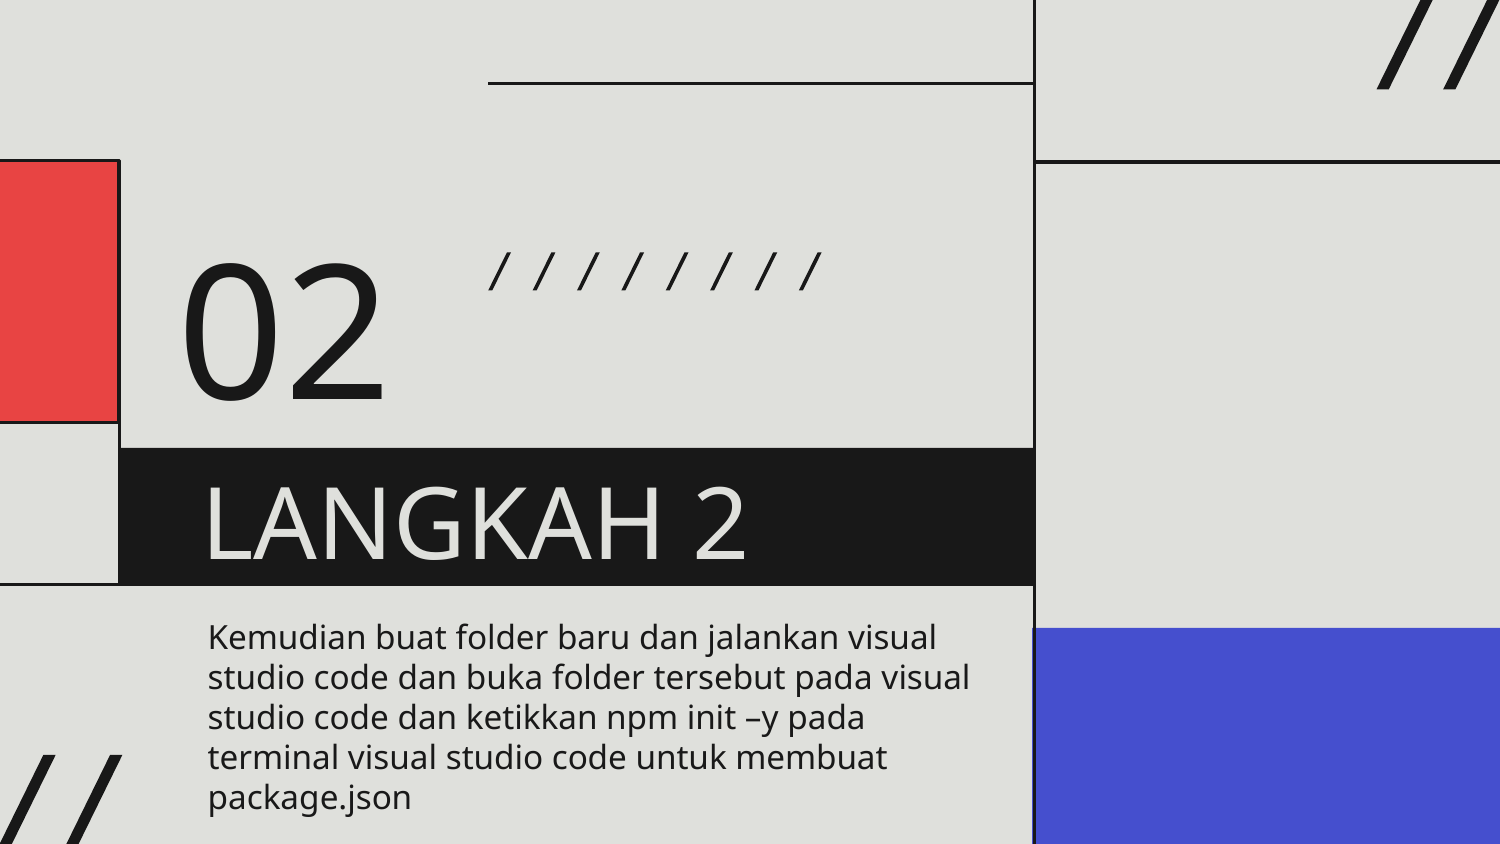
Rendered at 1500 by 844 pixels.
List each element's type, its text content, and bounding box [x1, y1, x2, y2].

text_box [487, 252, 822, 291]
subtitle Kemudian buat folder baru dan jalankan visual studio code dan buka folder tersebut pada visual studio code dan ketikkan npm init –y pada terminal visual studio code untuk membuat package.json [192, 601, 1013, 683]
title 02 [162, 196, 489, 426]
text_box [1034, 162, 1500, 844]
title LANGKAH 2 [118, 447, 1036, 586]
